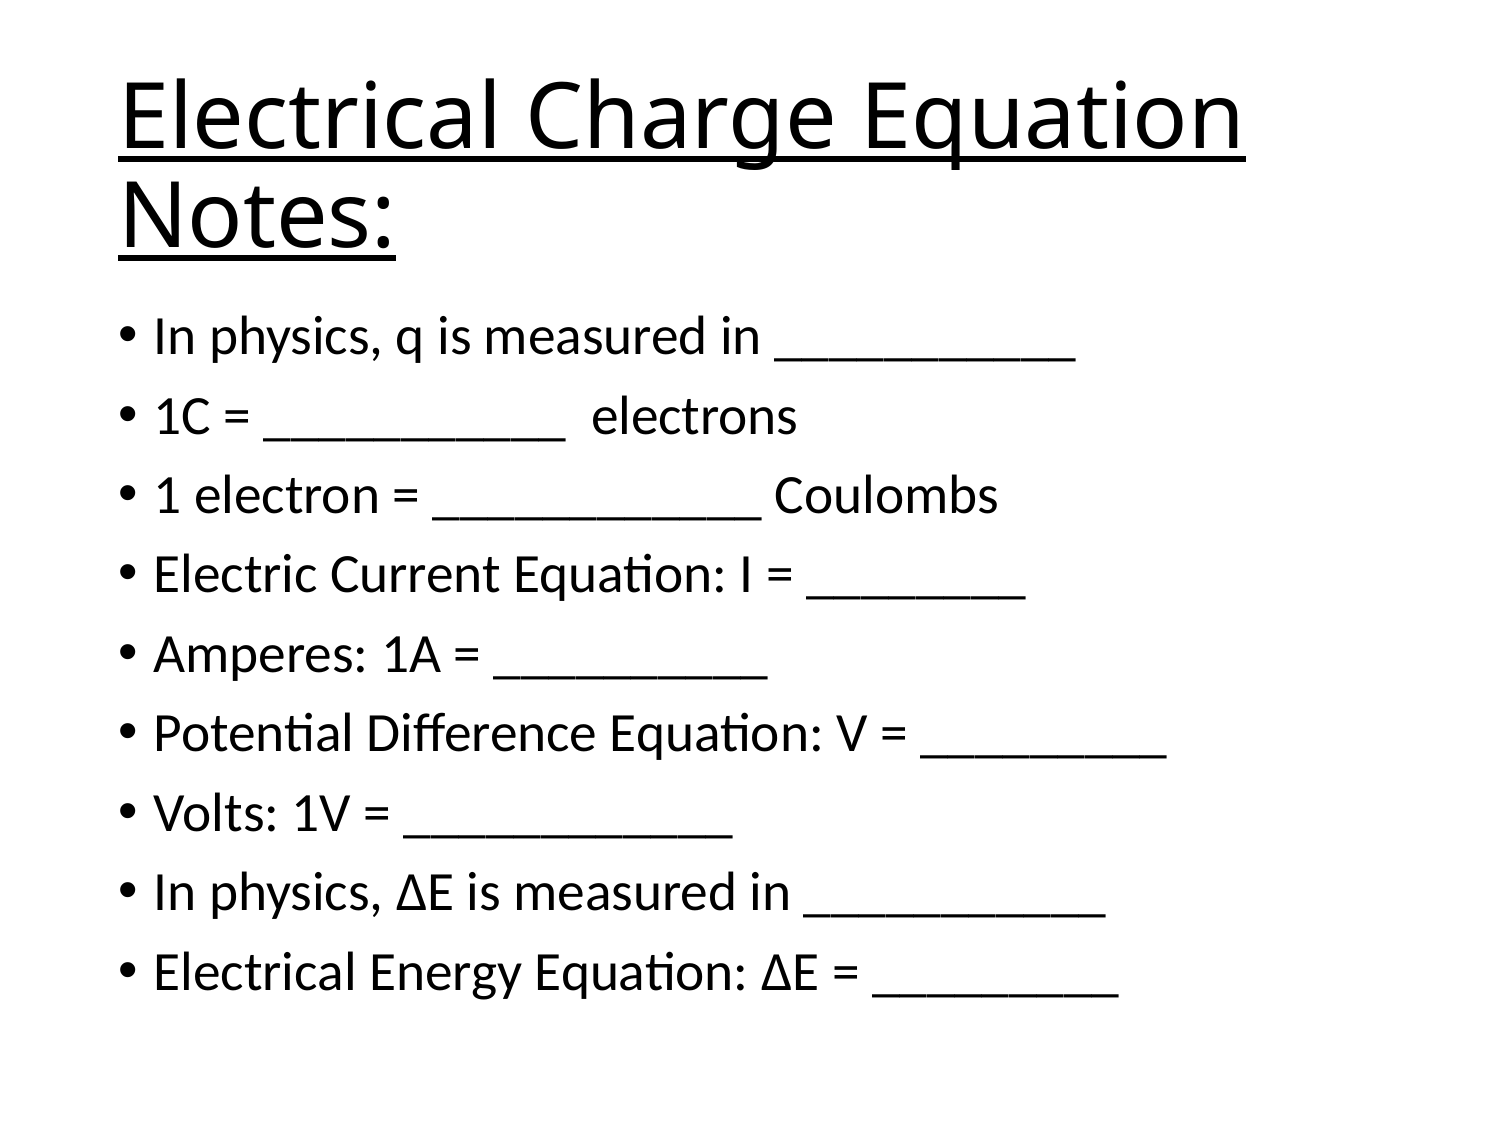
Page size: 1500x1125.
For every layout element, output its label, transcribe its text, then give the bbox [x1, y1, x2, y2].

list In physics, q is measured in ___________ 1C = ___________ electrons 1 electron = ____________ Coulombs Electric Current Equation: I = ________ Amperes: 1A = __________ Potential Difference Equation: V = _________ Volts: 1V = ____________ In physics, ΔE is measured in ___________ Electrical Energy Equation: ΔE = _________ [103, 299, 1397, 1014]
title Electrical Charge Equation Notes: [103, 59, 1397, 278]
